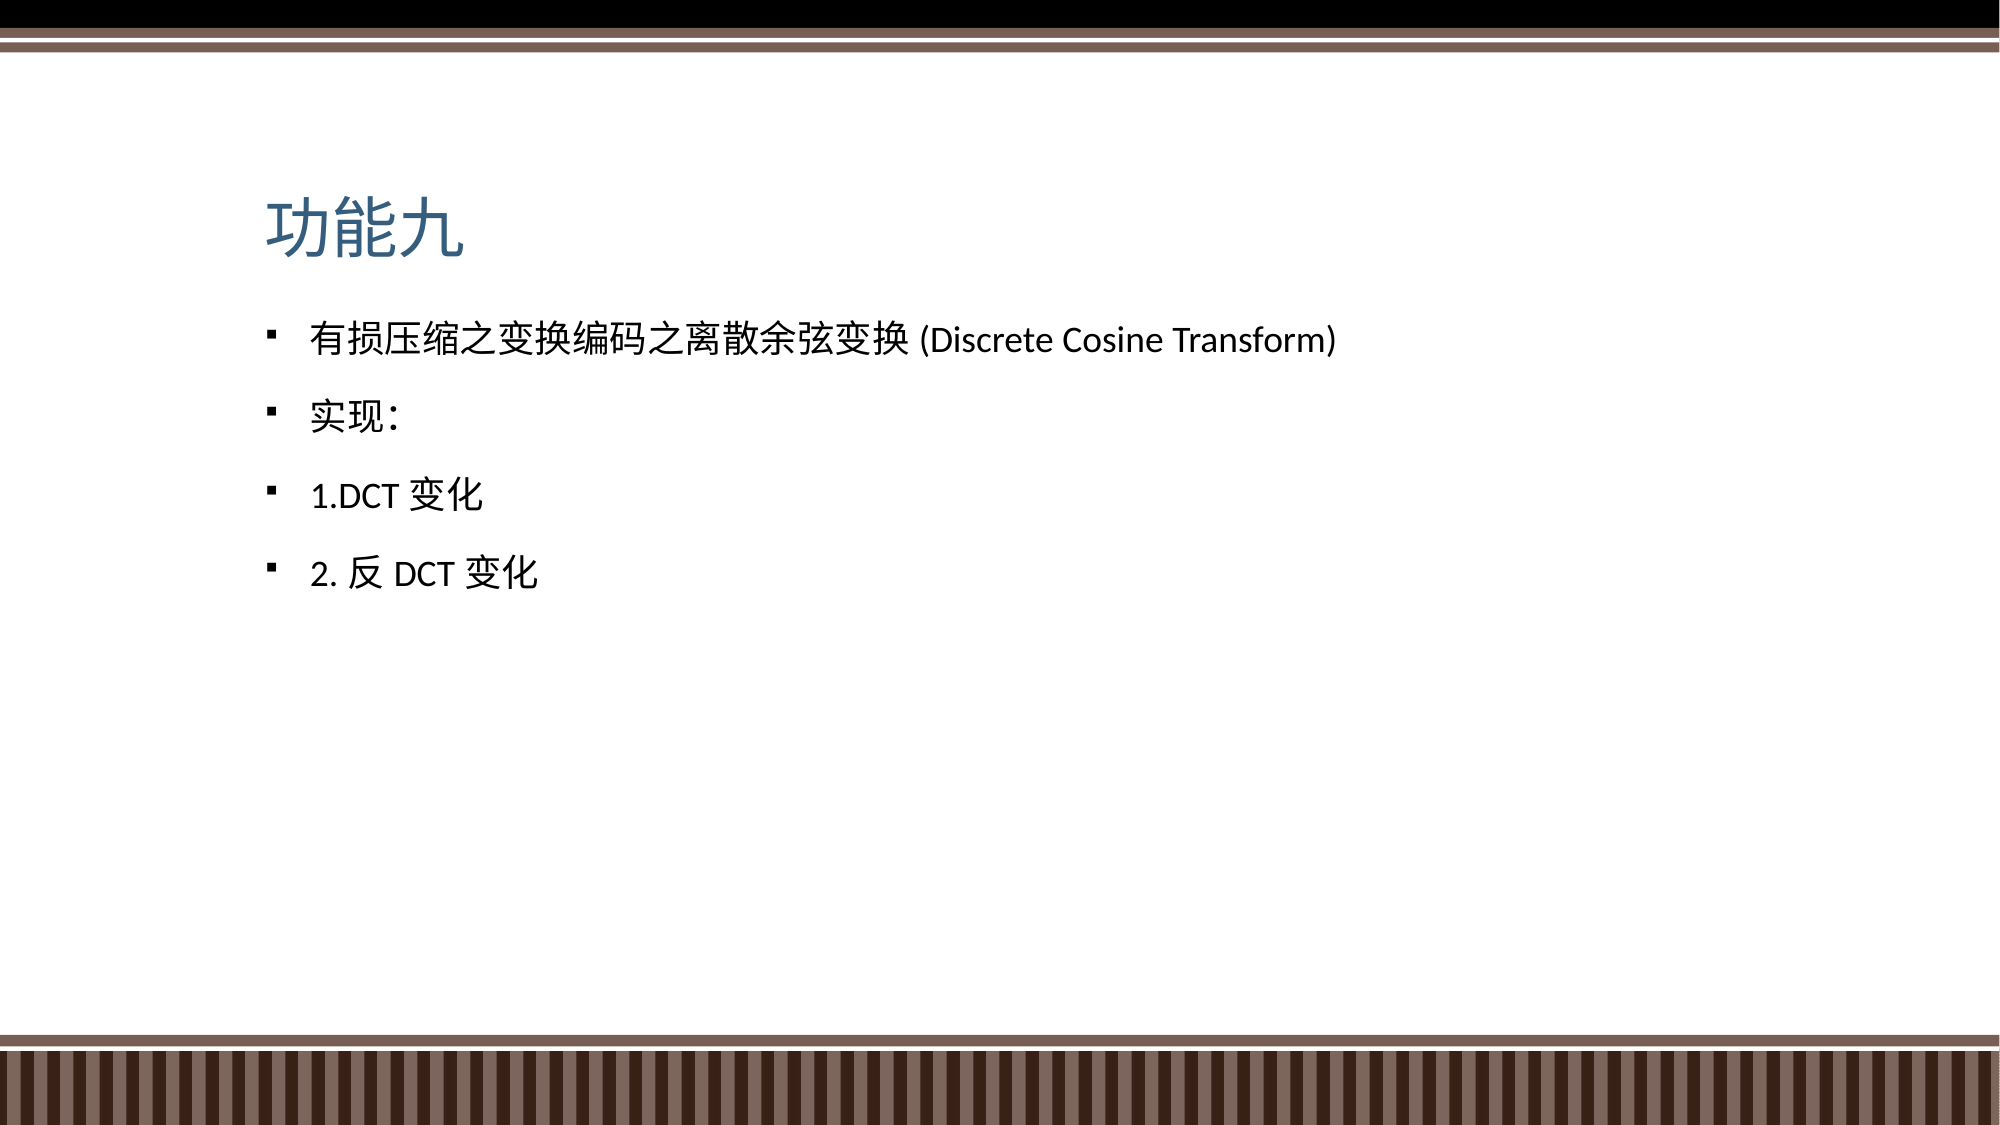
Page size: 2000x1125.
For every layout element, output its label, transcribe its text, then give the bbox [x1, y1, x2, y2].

title 功能九 [249, 99, 1750, 275]
list 有损压缩之变换编码之离散余弦变换(Discrete Cosine Transform) 实现： 1.DCT变化 2.反DCT变化 [249, 312, 1750, 920]
